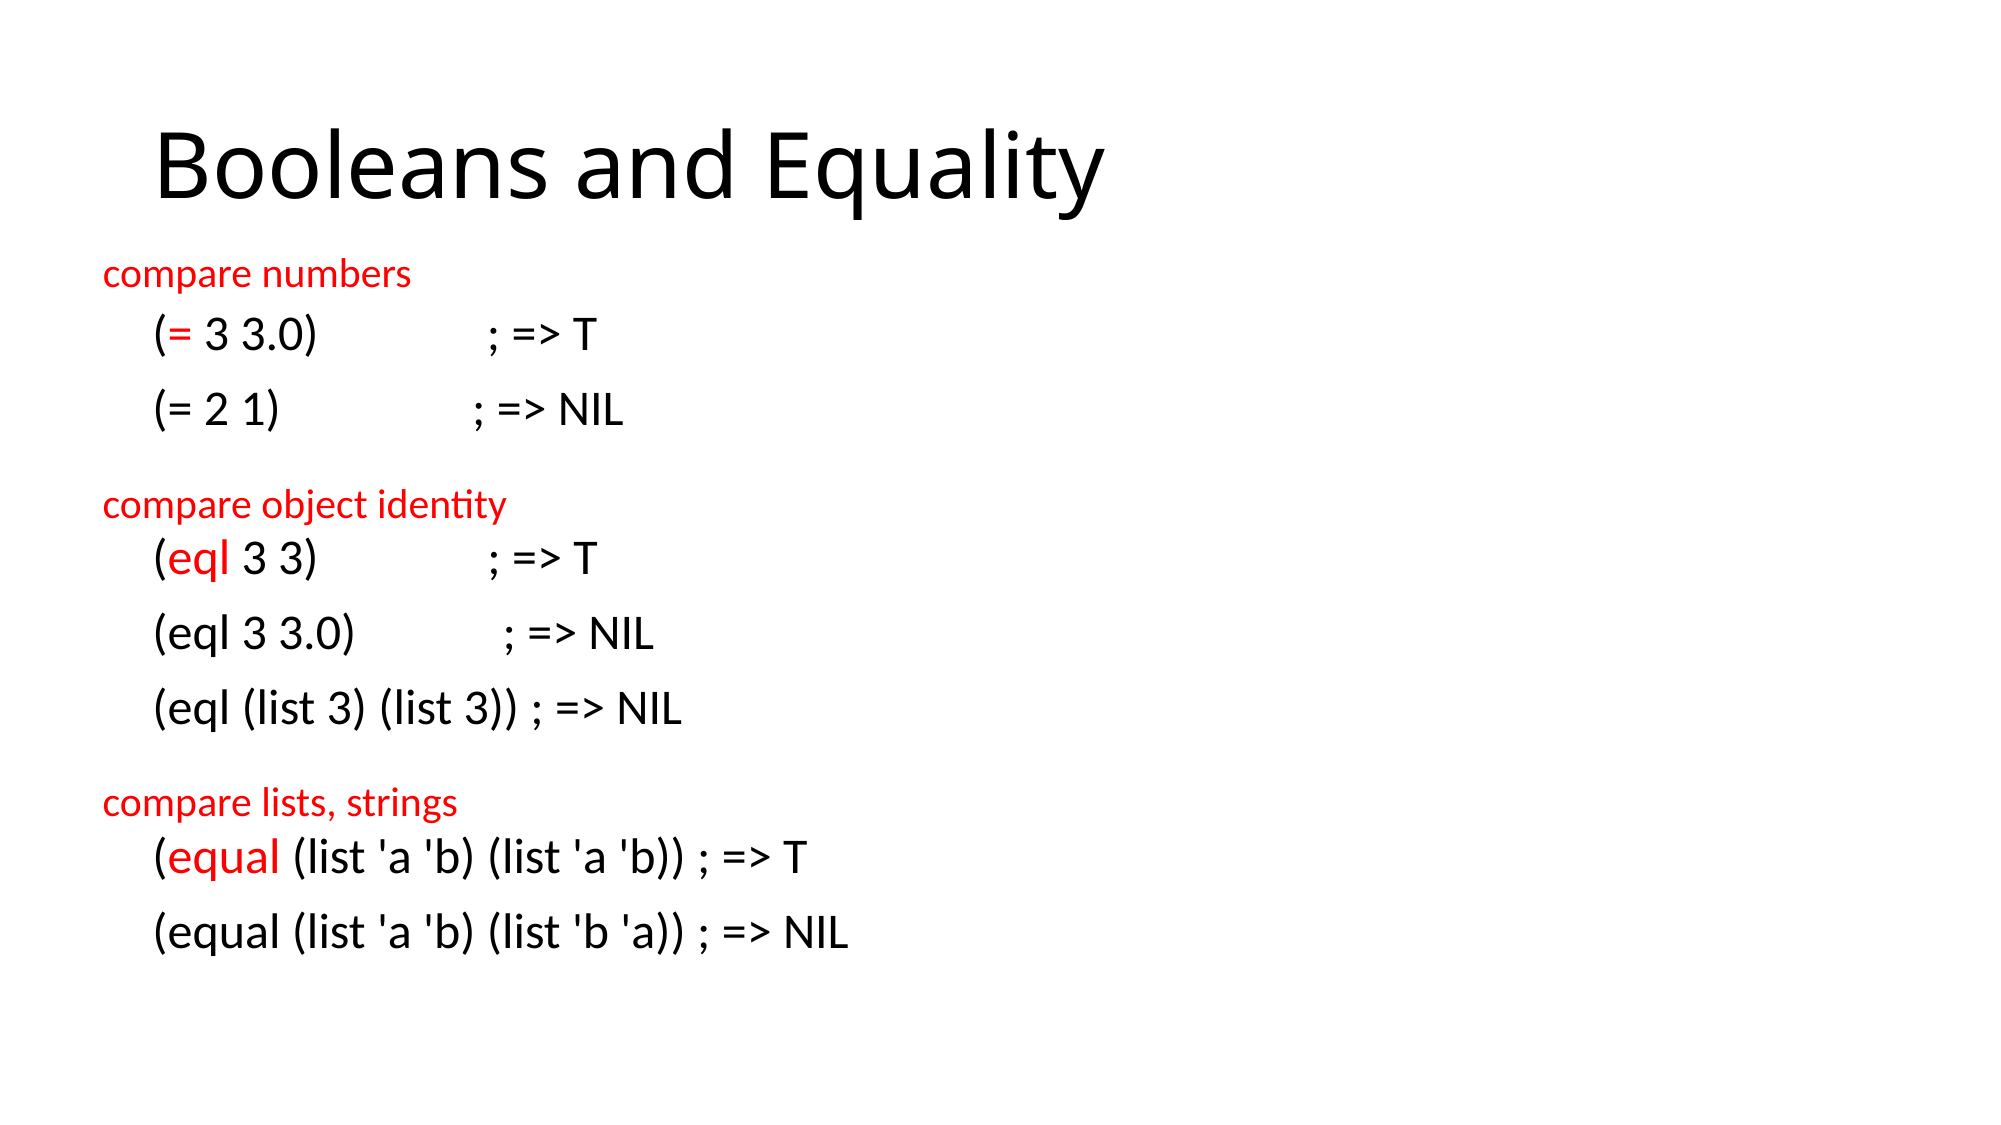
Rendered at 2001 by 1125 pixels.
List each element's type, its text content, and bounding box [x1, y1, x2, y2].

text_box compare object identity [87, 469, 596, 534]
list (= 3 3.0) ; => T (= 2 1) ; => NIL (eql 3 3) ; => T (eql 3 3.0) ; => NIL (eql (list 3) (list 3)) ; => NIL (equal (list 'a 'b) (list 'a 'b)) ; => T (equal (list 'a 'b) (list 'b 'a)) ; => NIL [137, 299, 1863, 1066]
text_box compare numbers [88, 238, 465, 304]
text_box compare lists, strings [87, 767, 596, 832]
title Booleans and Equality [137, 59, 1863, 278]
